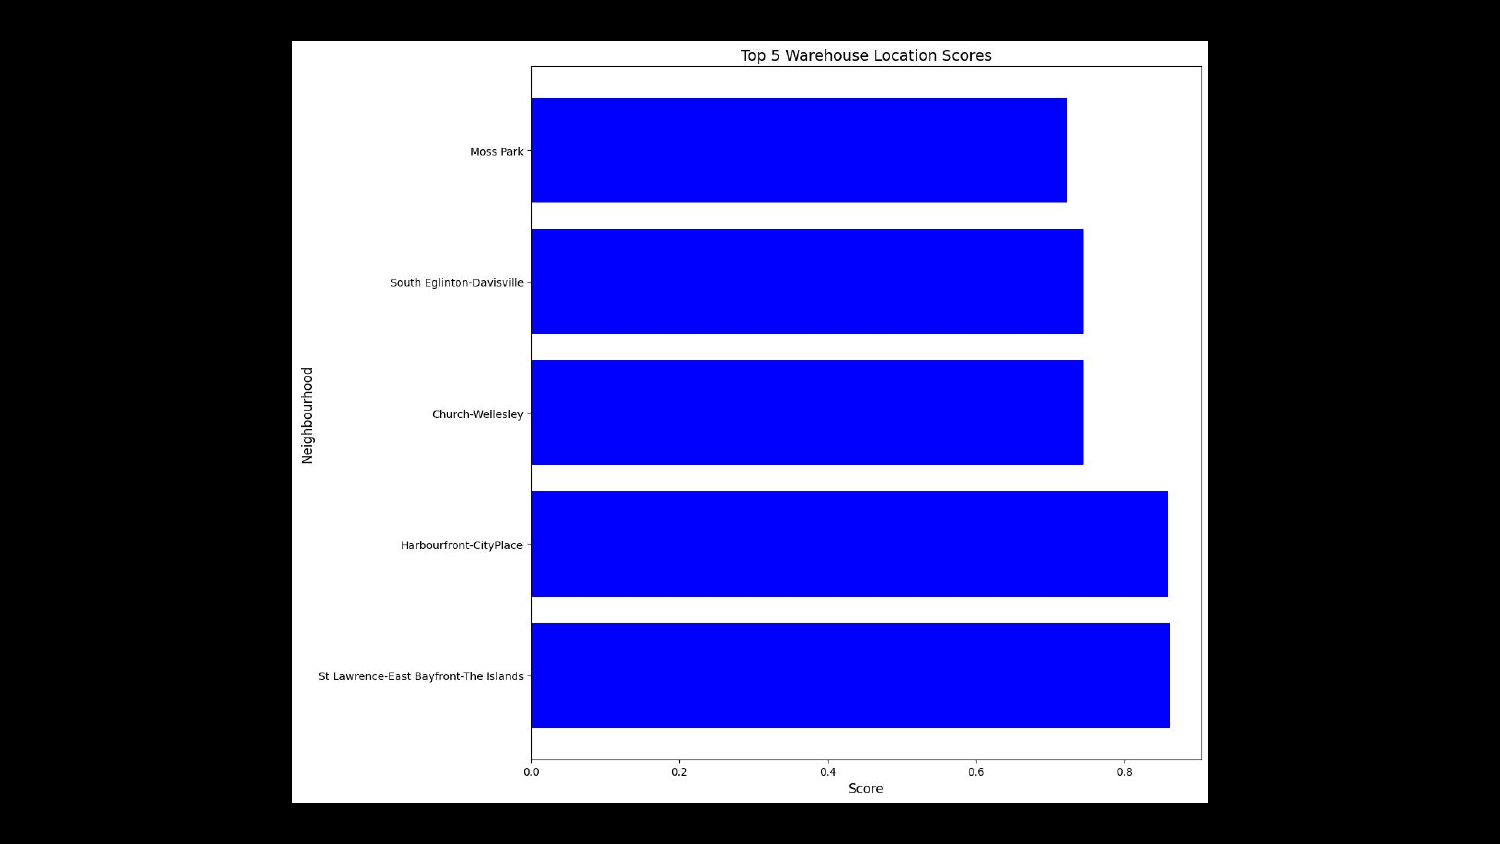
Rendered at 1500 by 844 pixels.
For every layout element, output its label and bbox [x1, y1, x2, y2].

picture [291, 40, 1208, 803]
